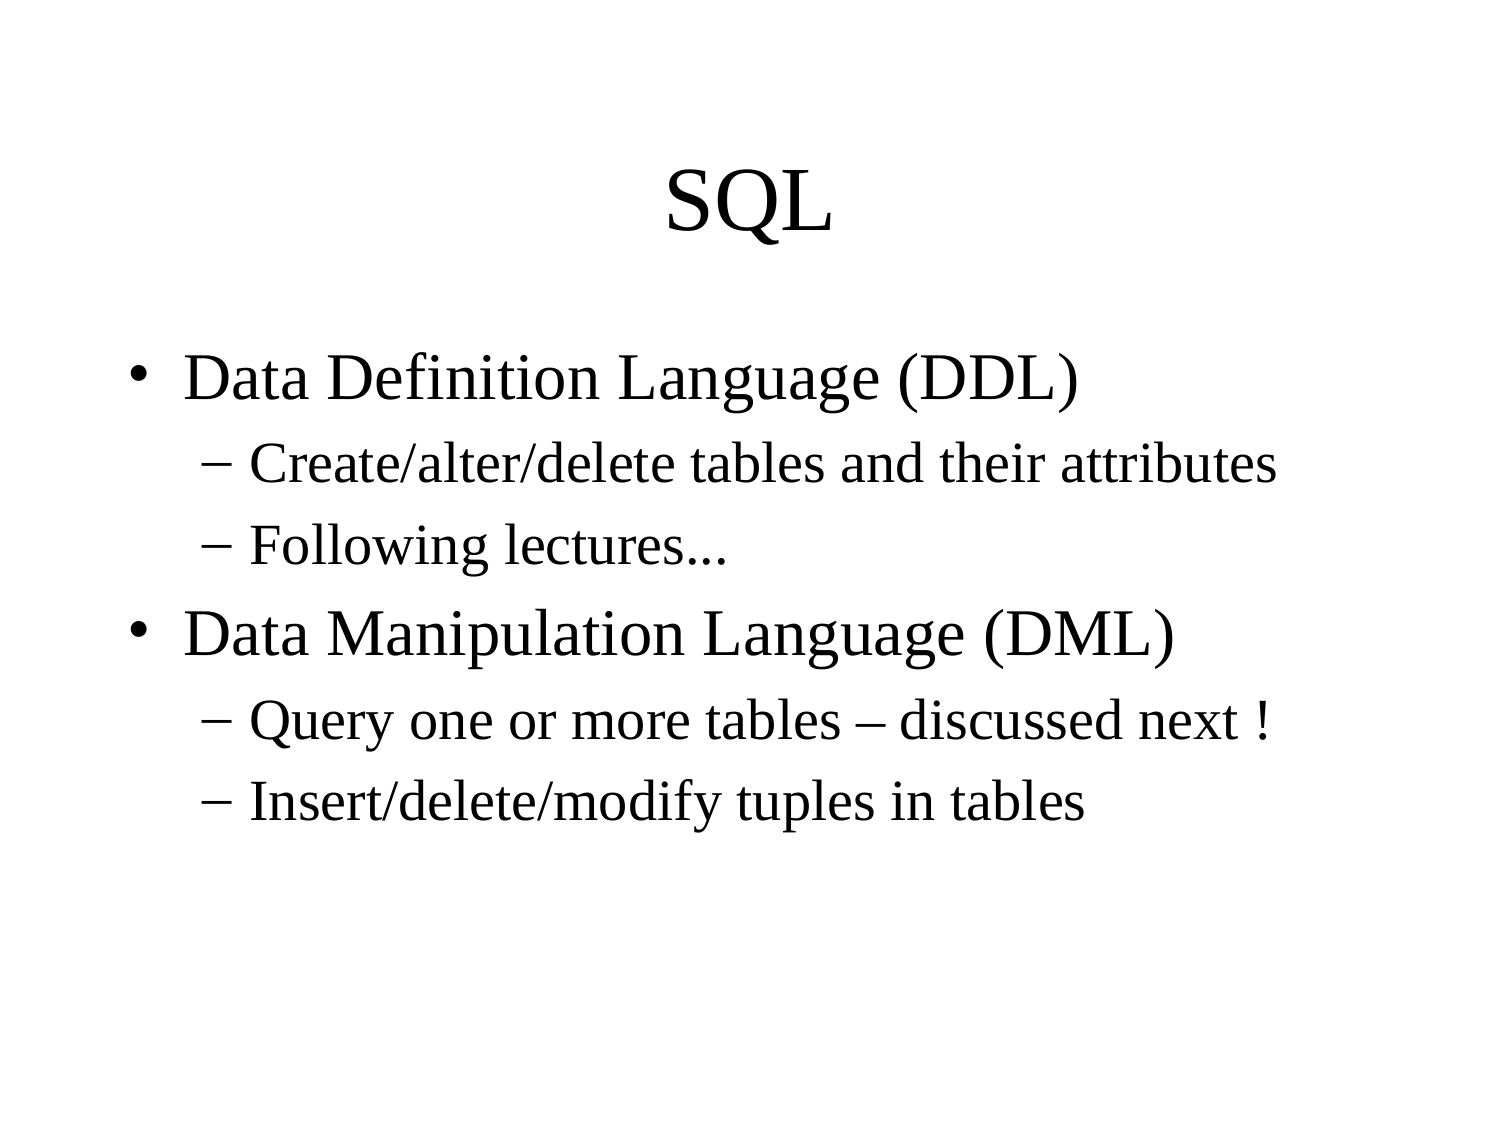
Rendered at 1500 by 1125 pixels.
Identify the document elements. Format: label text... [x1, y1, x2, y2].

title SQL [112, 99, 1388, 288]
list Data Definition Language (DDL) Create/alter/delete tables and their attributes Following lectures... Data Manipulation Language (DML) Query one or more tables – discussed next ! Insert/delete/modify tuples in tables [112, 324, 1388, 1000]
